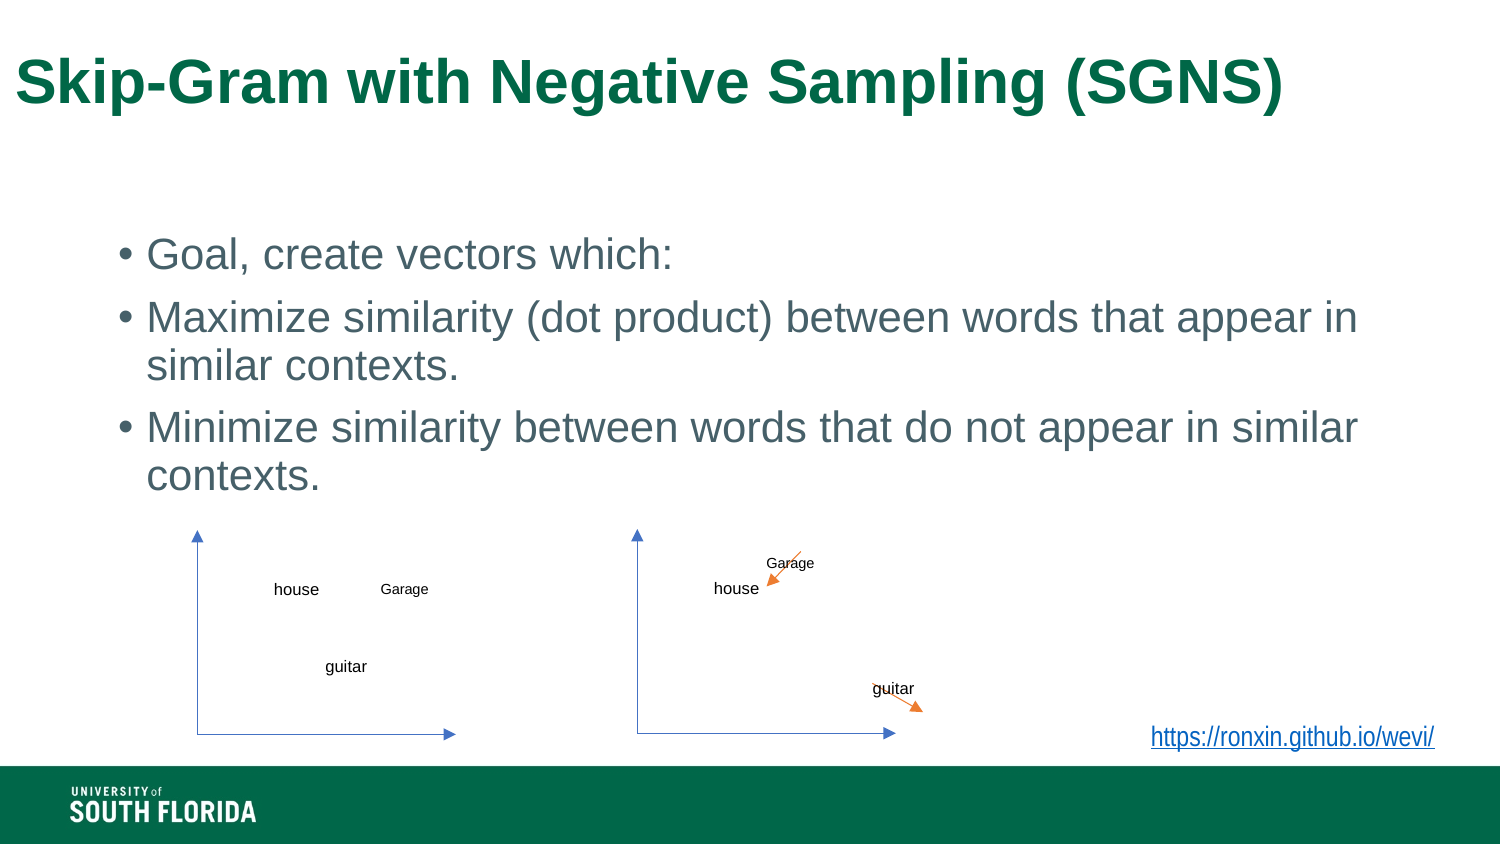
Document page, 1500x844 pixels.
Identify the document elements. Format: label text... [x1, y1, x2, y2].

text_box Garage [751, 546, 830, 580]
text_box https://ronxin.github.io/wevi/ [1136, 710, 1455, 760]
text_box guitar [857, 670, 938, 706]
picture [0, 0, 1500, 844]
text_box guitar [310, 648, 383, 683]
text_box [766, 551, 801, 587]
text_box Garage [365, 572, 444, 606]
list Goal, create vectors which: Maximize similarity (dot product) between words that appear in similar contexts. Minimize similarity between words that do not appear in similar contexts. [103, 224, 1397, 521]
text_box house [259, 571, 335, 606]
title Skip-Gram with Negative Sampling (SGNS) [0, 2, 1455, 166]
text_box house [699, 570, 775, 605]
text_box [872, 683, 924, 713]
